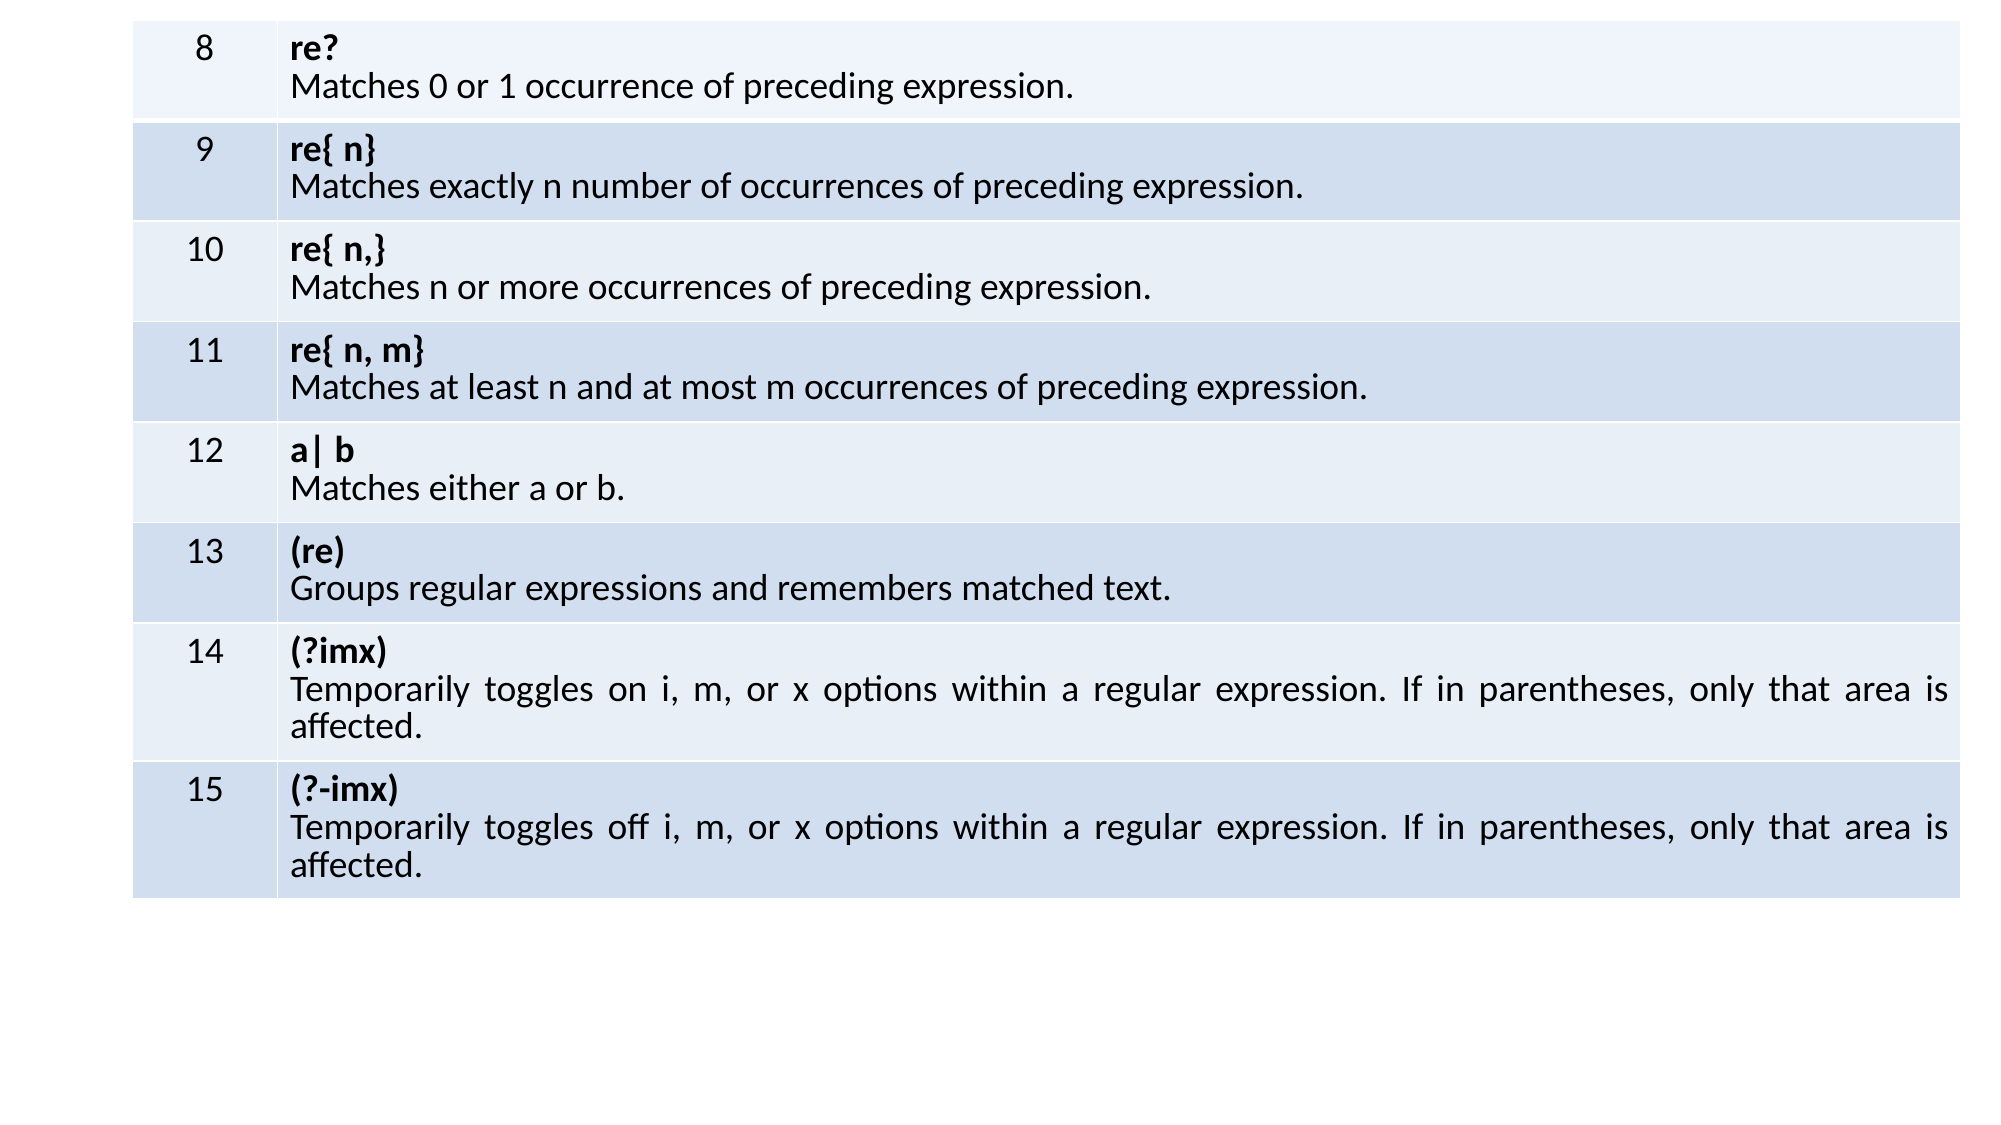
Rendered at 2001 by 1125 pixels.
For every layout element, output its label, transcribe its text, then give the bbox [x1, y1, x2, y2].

table_cell 15 [133, 762, 277, 898]
table_cell (?-imx) Temporarily toggles off i, m, or x options within a regular expression. If in parentheses, only that area is affected. [278, 762, 1960, 898]
table_cell 10 [133, 222, 277, 321]
table_cell 14 [133, 624, 277, 760]
table_cell re{ n} Matches exactly n number of occurrences of preceding expression. [278, 123, 1960, 220]
table_cell re{ n, m} Matches at least n and at most m occurrences of preceding expression. [278, 322, 1960, 421]
table_cell (?imx) Temporarily toggles on i, m, or x options within a regular expression. If in parentheses, only that area is affected. [278, 624, 1960, 760]
table_header 8 [133, 21, 277, 118]
table_cell (re) Groups regular expressions and remembers matched text. [278, 523, 1960, 622]
table_cell 13 [133, 523, 277, 622]
table_cell 12 [133, 423, 277, 522]
table_cell 11 [133, 322, 277, 421]
table_header re? Matches 0 or 1 occurrence of preceding expression. [278, 21, 1960, 118]
table_cell 9 [133, 123, 277, 220]
table_cell a| b Matches either a or b. [278, 423, 1960, 522]
table_cell re{ n,} Matches n or more occurrences of preceding expression. [278, 222, 1960, 321]
